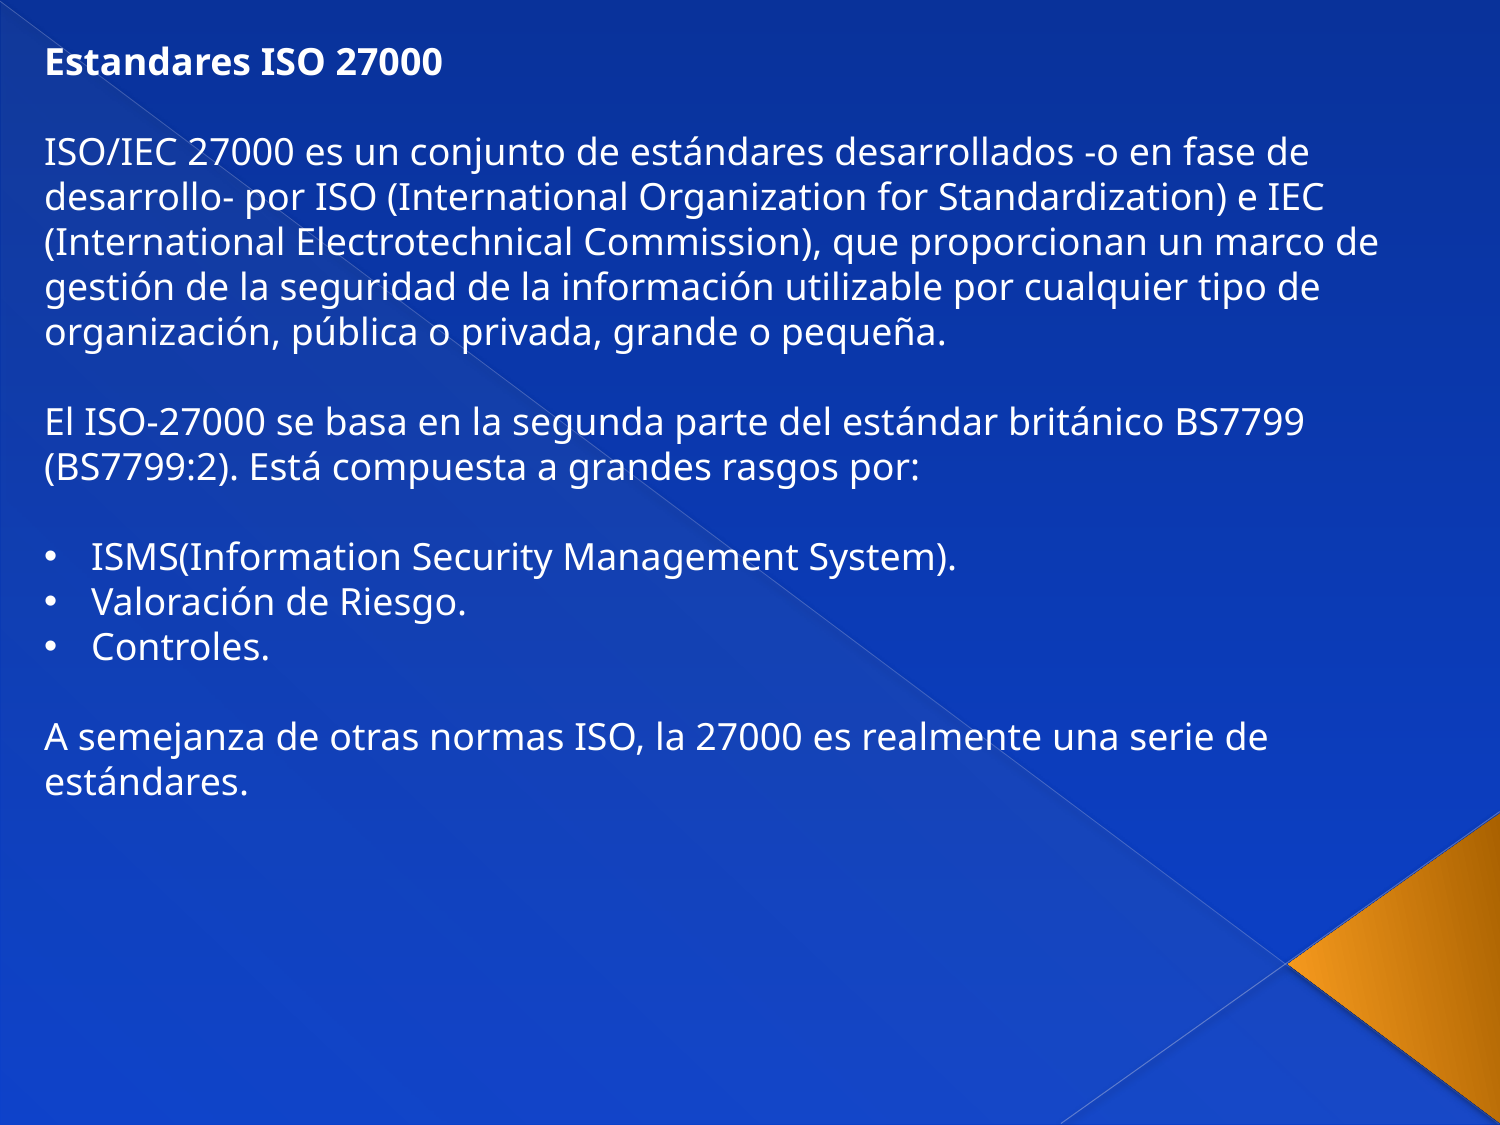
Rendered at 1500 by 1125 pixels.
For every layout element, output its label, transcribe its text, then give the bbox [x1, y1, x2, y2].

text_box Estandares ISO 27000 ISO/IEC 27000 es un conjunto de estándares desarrollados -o en fase de desarrollo- por ISO (International Organization for Standardization) e IEC (International Electrotechnical Commission), que proporcionan un marco de gestión de la seguridad de la información utilizable por cualquier tipo de organización, pública o privada, grande o pequeña. El ISO-27000 se basa en la segunda parte del estándar británico BS7799 (BS7799:2). Está compuesta a grandes rasgos por: ISMS(Information Security Management System). Valoración de Riesgo. Controles. A semejanza de otras normas ISO, la 27000 es realmente una serie de estándares. [29, 30, 1447, 811]
